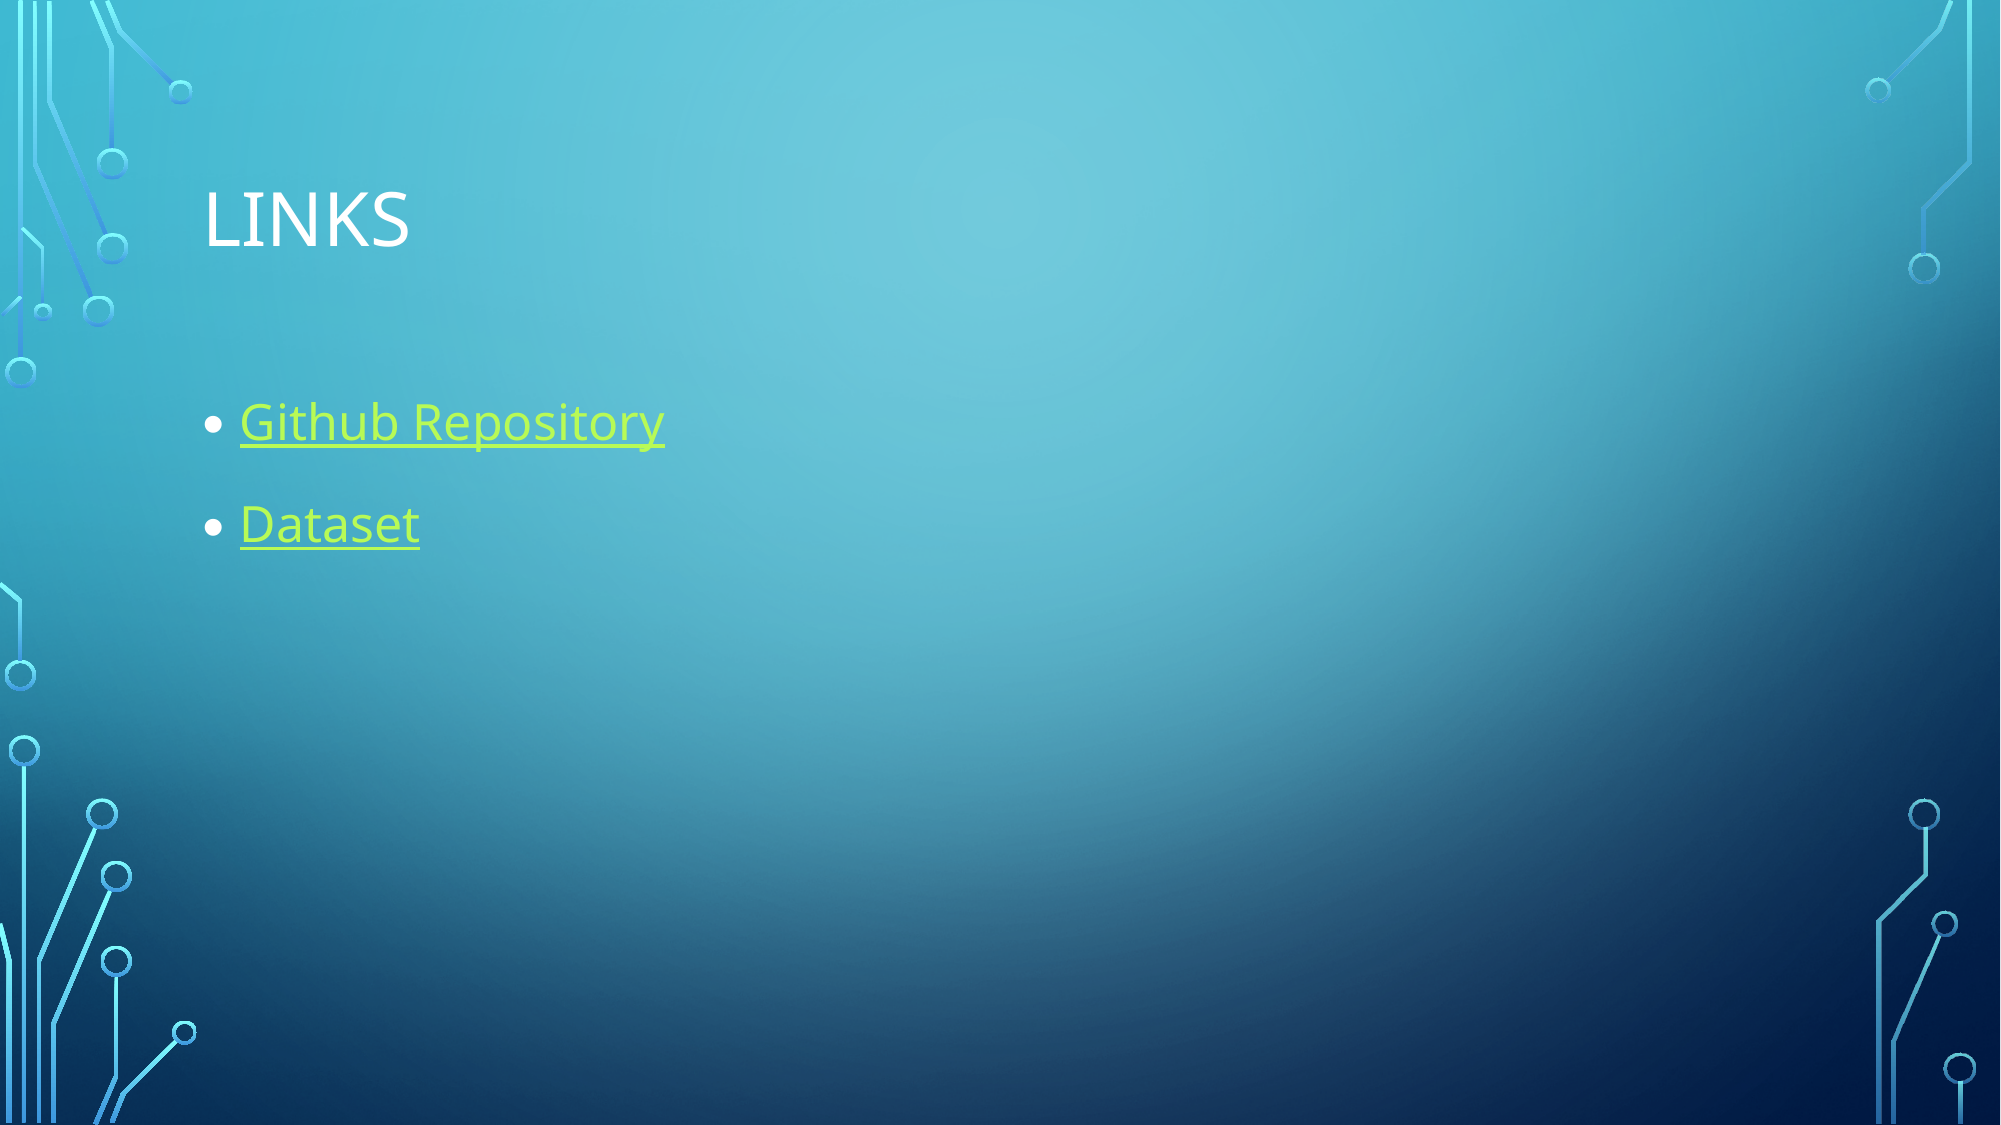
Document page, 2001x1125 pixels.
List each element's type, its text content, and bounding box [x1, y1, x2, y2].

list Github Repository Dataset [187, 369, 1813, 950]
title Links [187, 101, 1813, 344]
